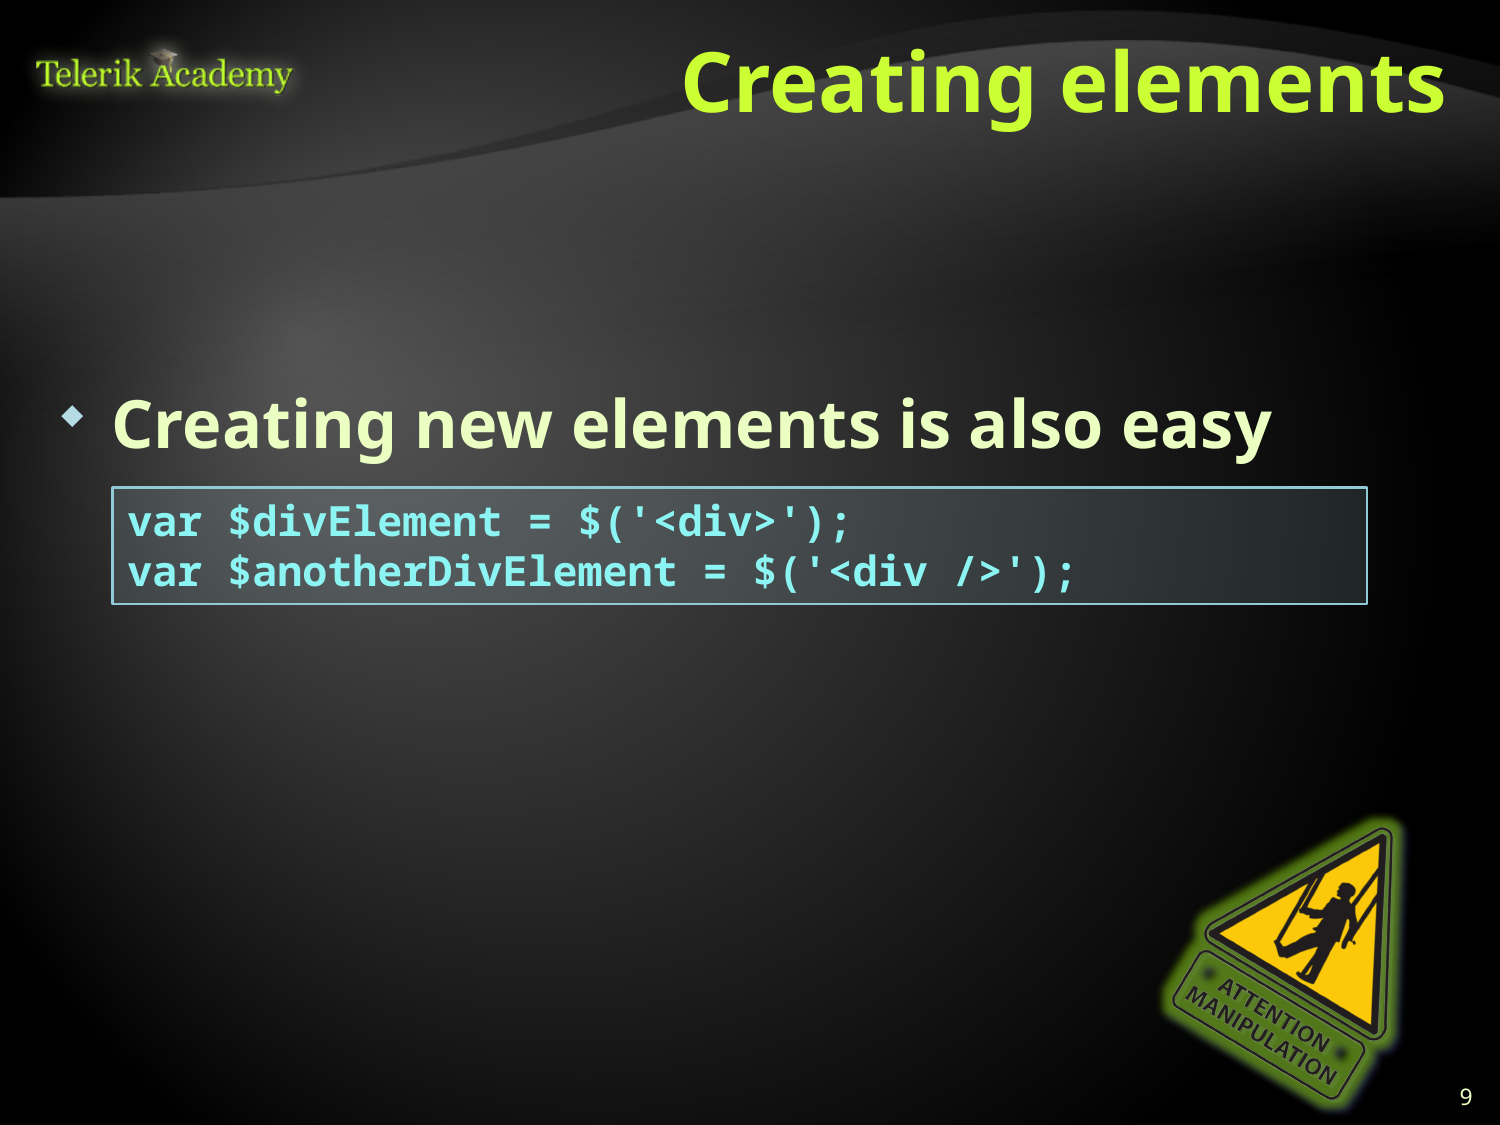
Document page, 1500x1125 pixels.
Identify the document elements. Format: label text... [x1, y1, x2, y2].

picture [0, 0, 1500, 1125]
list var $divElement = $('<div>'); var $anotherDivElement = $('<div />'); [111, 486, 1368, 605]
slide_number 9 [1412, 1074, 1488, 1113]
list Creating new elements is also easy [44, 375, 1470, 471]
title Creating elements [300, 12, 1463, 163]
